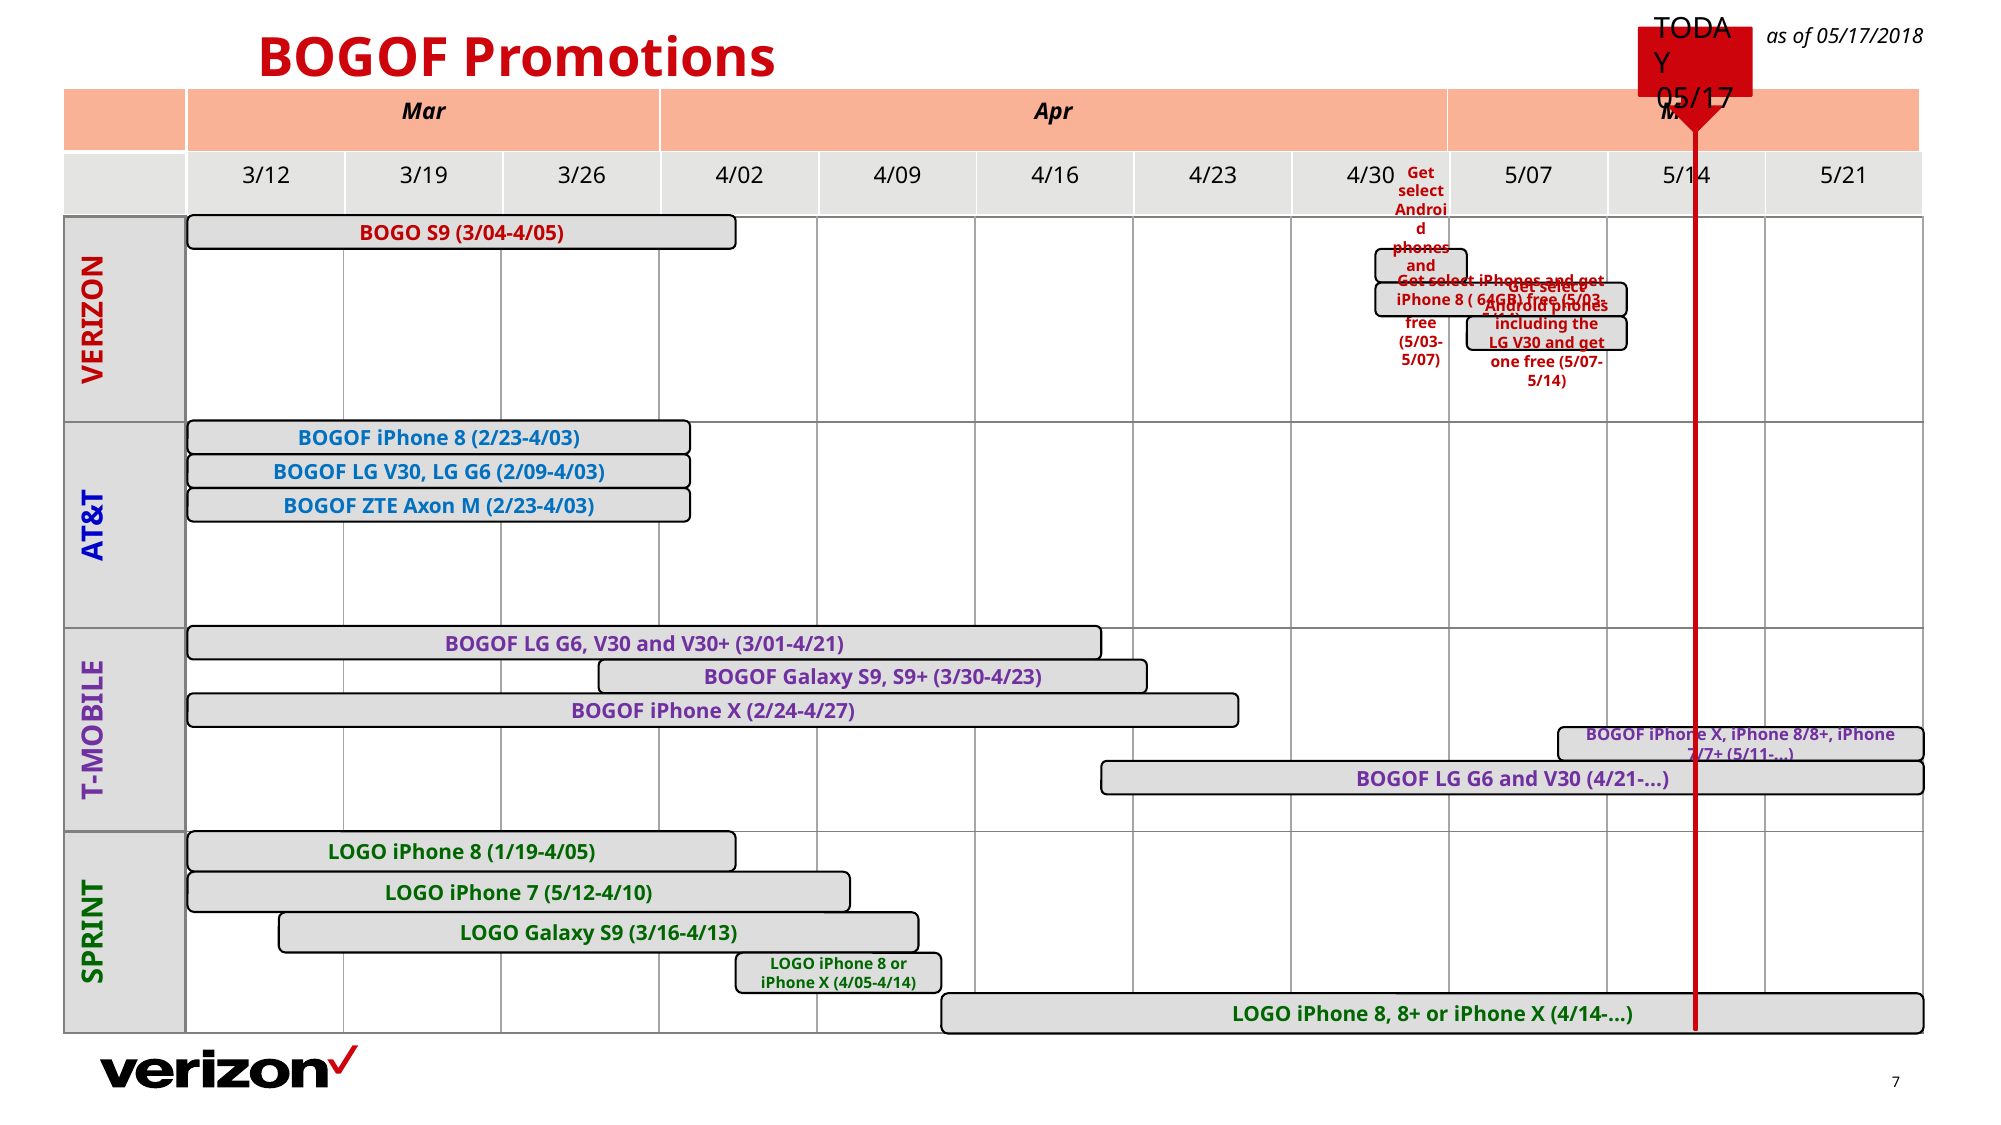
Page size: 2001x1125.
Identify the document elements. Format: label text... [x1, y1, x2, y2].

table_header 5/14 [1698, 152, 1765, 214]
table_header [1450, 318, 1606, 421]
text_box LOGO iPhone 8 or iPhone X (4/05-4/14) [734, 951, 943, 995]
table_header [1292, 218, 1448, 421]
table_cell [187, 726, 343, 831]
text_box LOGO iPhone 8, 8+ or iPhone X (4/14-...) [940, 992, 1925, 1035]
table_cell SPRINT [65, 833, 184, 1032]
table_cell [502, 523, 658, 624]
table_header 3/19 [346, 152, 502, 214]
text_box BOGOF iPhone X, iPhone 8/8+, iPhone 7/7+ (5/11-...) [1557, 726, 1693, 759]
slide_number 7 [1850, 1053, 1900, 1091]
text_box BOGOF Galaxy S9, S9+ (3/30-4/23) [597, 658, 1148, 692]
table_cell [344, 523, 500, 624]
table_header 4/16 [977, 152, 1133, 214]
table_cell [1292, 423, 1448, 627]
table_cell [1608, 629, 1693, 726]
text_box Get select iPhones and get iPhone 8 ( 64GB) free (5/03-5/14) [1374, 281, 1628, 318]
text_box BOGOF Promotions [242, 14, 793, 87]
table_header 5/07 [1451, 152, 1607, 214]
table_header [502, 250, 658, 419]
table_cell [187, 521, 343, 627]
table_cell [1134, 423, 1290, 627]
table_header May [1698, 89, 1919, 151]
table_header [976, 218, 1132, 421]
table_cell [660, 423, 816, 624]
text_box BOGO S9 (3/04-4/05) [186, 214, 737, 250]
text_box BOGOF iPhone X, iPhone 8/8+, iPhone 7/7+ (5/11-...) [1698, 726, 1925, 761]
text_box as of 05/17/2018 [1751, 15, 1939, 55]
table_cell [1450, 629, 1606, 759]
table_cell [818, 728, 974, 831]
text_box [1693, 133, 1698, 1031]
table_cell [187, 658, 343, 694]
text_box BOGOF LG V30, LG G6 (2/09-4/03) [186, 453, 692, 488]
table_cell [1608, 796, 1693, 831]
table_cell [1698, 629, 1764, 726]
table_cell [660, 954, 816, 1032]
table_header [818, 218, 974, 421]
table_header [187, 248, 343, 421]
table_cell [344, 728, 500, 830]
table_header 4/09 [820, 152, 976, 214]
table_cell [502, 728, 658, 830]
table_cell [1450, 832, 1606, 992]
table_header [1450, 218, 1606, 281]
table_header [1608, 218, 1693, 421]
table_header Apr [661, 89, 1447, 151]
text_box Get select Android phones including the LG V30 and get one free (5/07-5/14) [1465, 315, 1628, 351]
table_header 5/14 [1609, 152, 1693, 214]
text_box BOGOF ZTE Axon M (2/23-4/03) [186, 486, 692, 523]
table_cell [660, 728, 816, 831]
table_cell [1608, 832, 1693, 992]
table_cell [1292, 832, 1448, 992]
table_header [1766, 218, 1922, 421]
table_cell [1292, 796, 1448, 831]
text_box BOGOF LG G6, V30 and V30+ (3/01-4/21) [186, 624, 1103, 661]
table_cell [1698, 832, 1764, 992]
text_box BOGOF iPhone 8 (2/23-4/03) [186, 419, 692, 454]
table_cell [1766, 832, 1922, 993]
table_cell AT&T [65, 423, 184, 627]
table_cell [344, 661, 500, 692]
table_cell [1698, 423, 1764, 627]
text_box BOGOF iPhone X (2/24-4/27) [186, 692, 1240, 728]
table_cell [1766, 795, 1922, 831]
table_cell [1450, 796, 1606, 831]
table_cell [1292, 629, 1448, 759]
table_header [660, 218, 816, 421]
table_cell [1766, 629, 1922, 726]
table_header 4/02 [662, 152, 818, 214]
table_cell [64, 154, 185, 214]
table_cell [1608, 423, 1693, 627]
text_box Get select Android phones and get one free (5/03-5/07) [1374, 247, 1468, 282]
table_header 3/12 [188, 152, 344, 214]
table_cell [1134, 629, 1290, 759]
text_box LOGO iPhone 7 (5/12-4/10) [186, 870, 852, 914]
table_cell [1698, 796, 1764, 831]
table_cell [1134, 832, 1290, 992]
table_header [1134, 218, 1290, 421]
table_cell [502, 954, 658, 1032]
table_header 4/30 [1293, 152, 1449, 214]
table_cell [1102, 629, 1132, 658]
text_box LOGO iPhone 8 (1/19-4/05) [186, 830, 737, 871]
table_cell [818, 832, 974, 1032]
table_cell [1766, 423, 1922, 627]
table_cell [502, 661, 598, 692]
table_cell [976, 423, 1132, 627]
text_box LOGO Galaxy S9 (3/16-4/13) [277, 911, 920, 954]
table_header Mar [188, 89, 659, 151]
table_header 4/23 [1135, 152, 1291, 214]
table_cell [344, 954, 500, 1032]
table_header 3/26 [504, 152, 660, 214]
table_header [344, 250, 500, 419]
text_box TODAY 05/17 [1637, 26, 1753, 134]
text_box BOGOF LG G6 and V30 (4/21-...) [1698, 759, 1925, 796]
table_cell [1134, 796, 1290, 831]
table_cell T-MOBILE [65, 629, 184, 830]
table_cell [976, 728, 1132, 831]
table_cell [735, 832, 816, 870]
table_cell [187, 910, 343, 1032]
table_header [64, 89, 185, 150]
table_header 5/21 [1766, 152, 1922, 214]
text_box BOGOF LG G6 and V30 (4/21-...) [1100, 759, 1693, 796]
table_header [1698, 218, 1764, 421]
table_cell [1450, 423, 1606, 627]
table_cell [818, 423, 974, 624]
table_header May [1448, 89, 1693, 151]
table_cell [976, 832, 1132, 992]
table_header VERIZON [65, 218, 184, 421]
